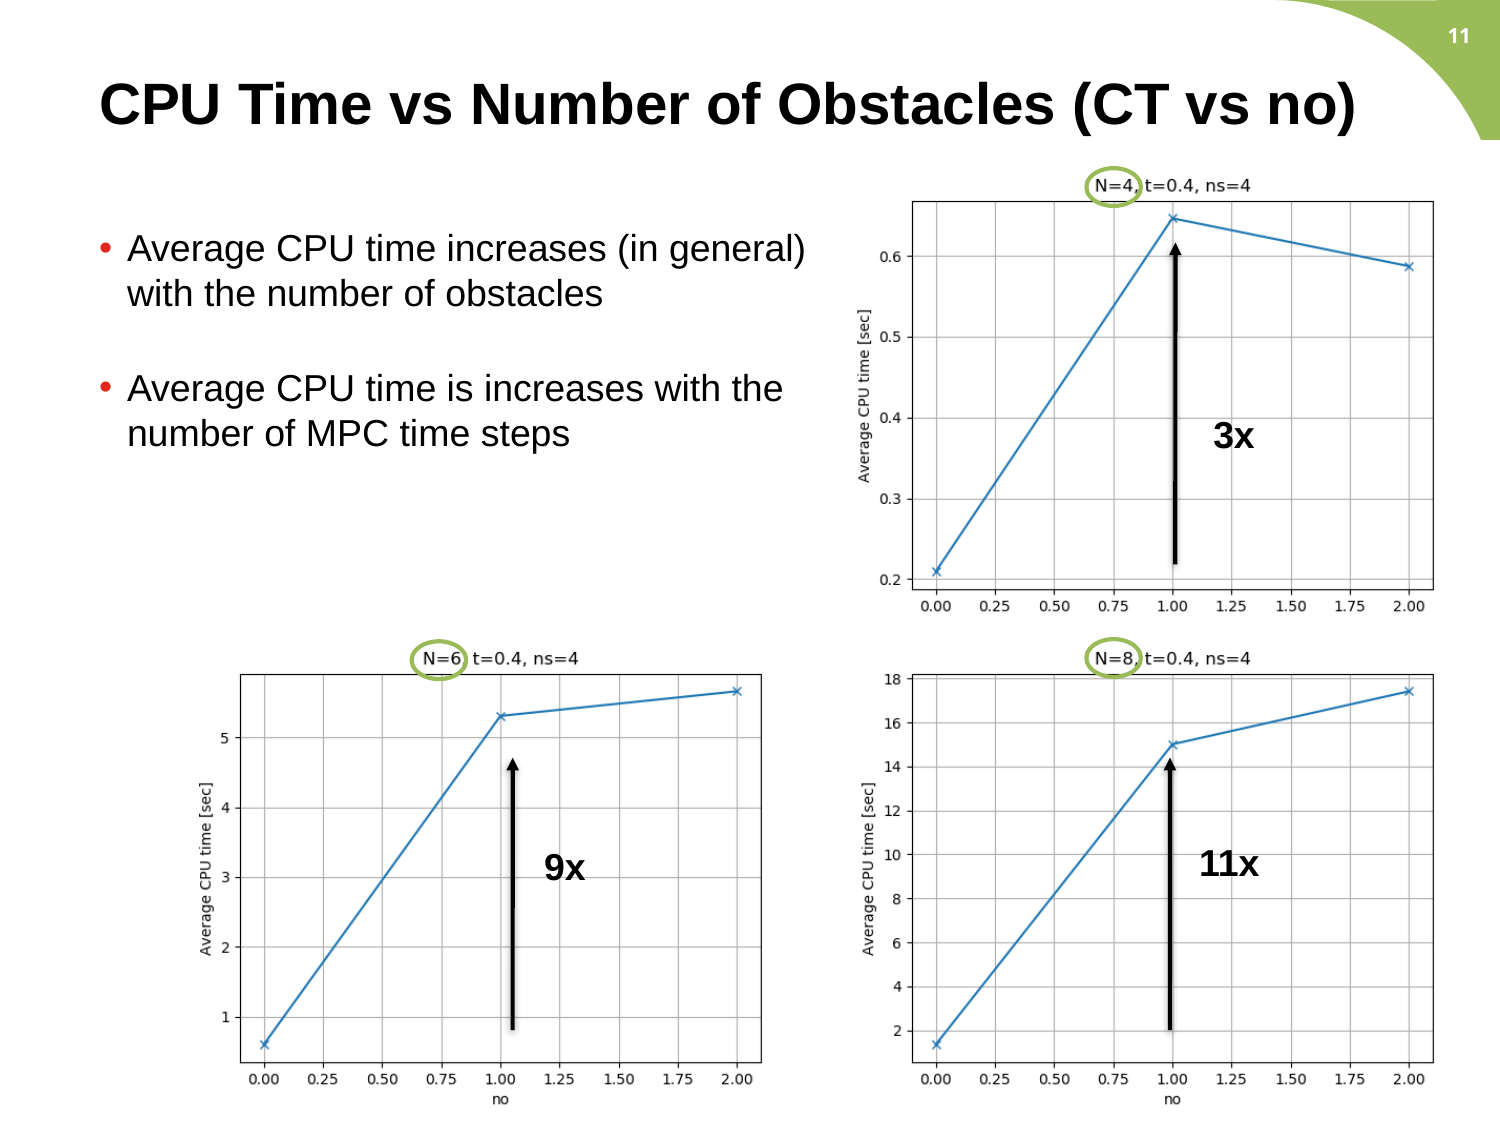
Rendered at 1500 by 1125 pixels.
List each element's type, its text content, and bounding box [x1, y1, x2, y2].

text_box <number> [1432, 0, 1500, 79]
picture [155, 140, 1500, 1118]
text_box CPU Time vs Number of Obstacles (CT vs no) [84, 58, 1397, 141]
text_box Average CPU time increases (in general) with the number of obstacles Average CPU time is increases with the number of MPC time steps [84, 217, 822, 567]
